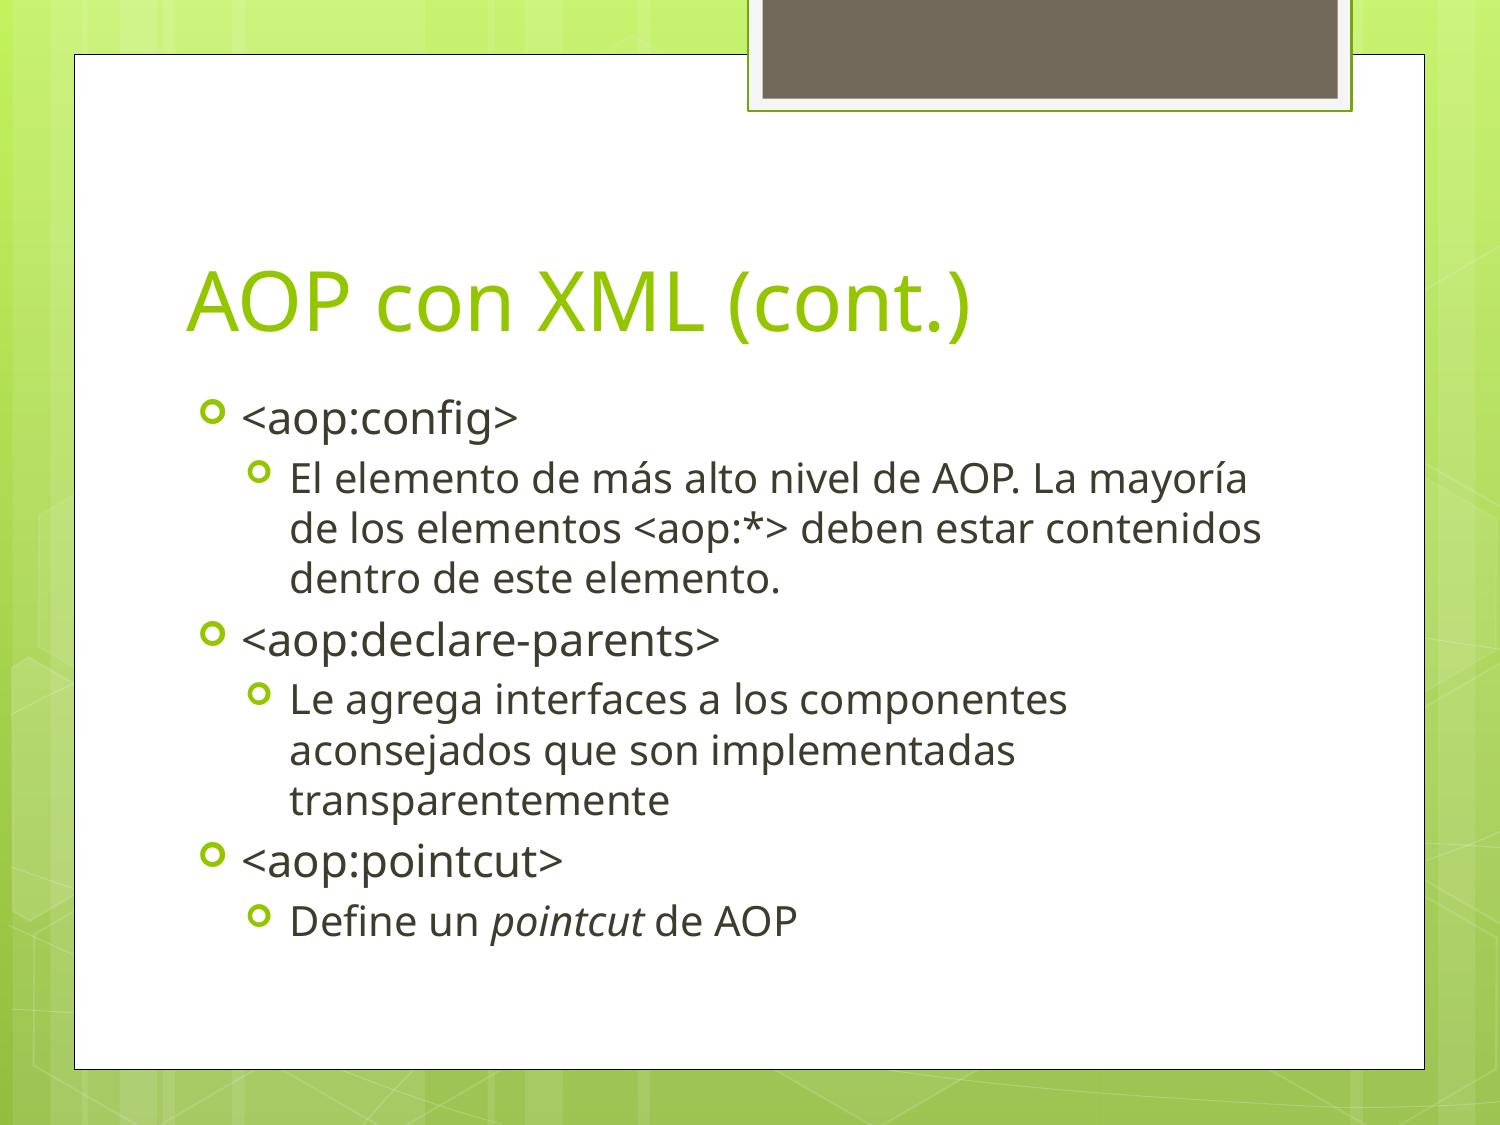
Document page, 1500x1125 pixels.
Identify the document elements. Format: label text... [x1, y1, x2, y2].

title AOP con XML (cont.) [171, 168, 1324, 357]
list <aop:config> El elemento de más alto nivel de AOP. La mayoría de los elementos <aop:*> deben estar contenidos dentro de este elemento. <aop:declare-parents> Le agrega interfaces a los componentes aconsejados que son implementadas transparentemente <aop:pointcut> Define un pointcut de AOP [171, 381, 1283, 957]
